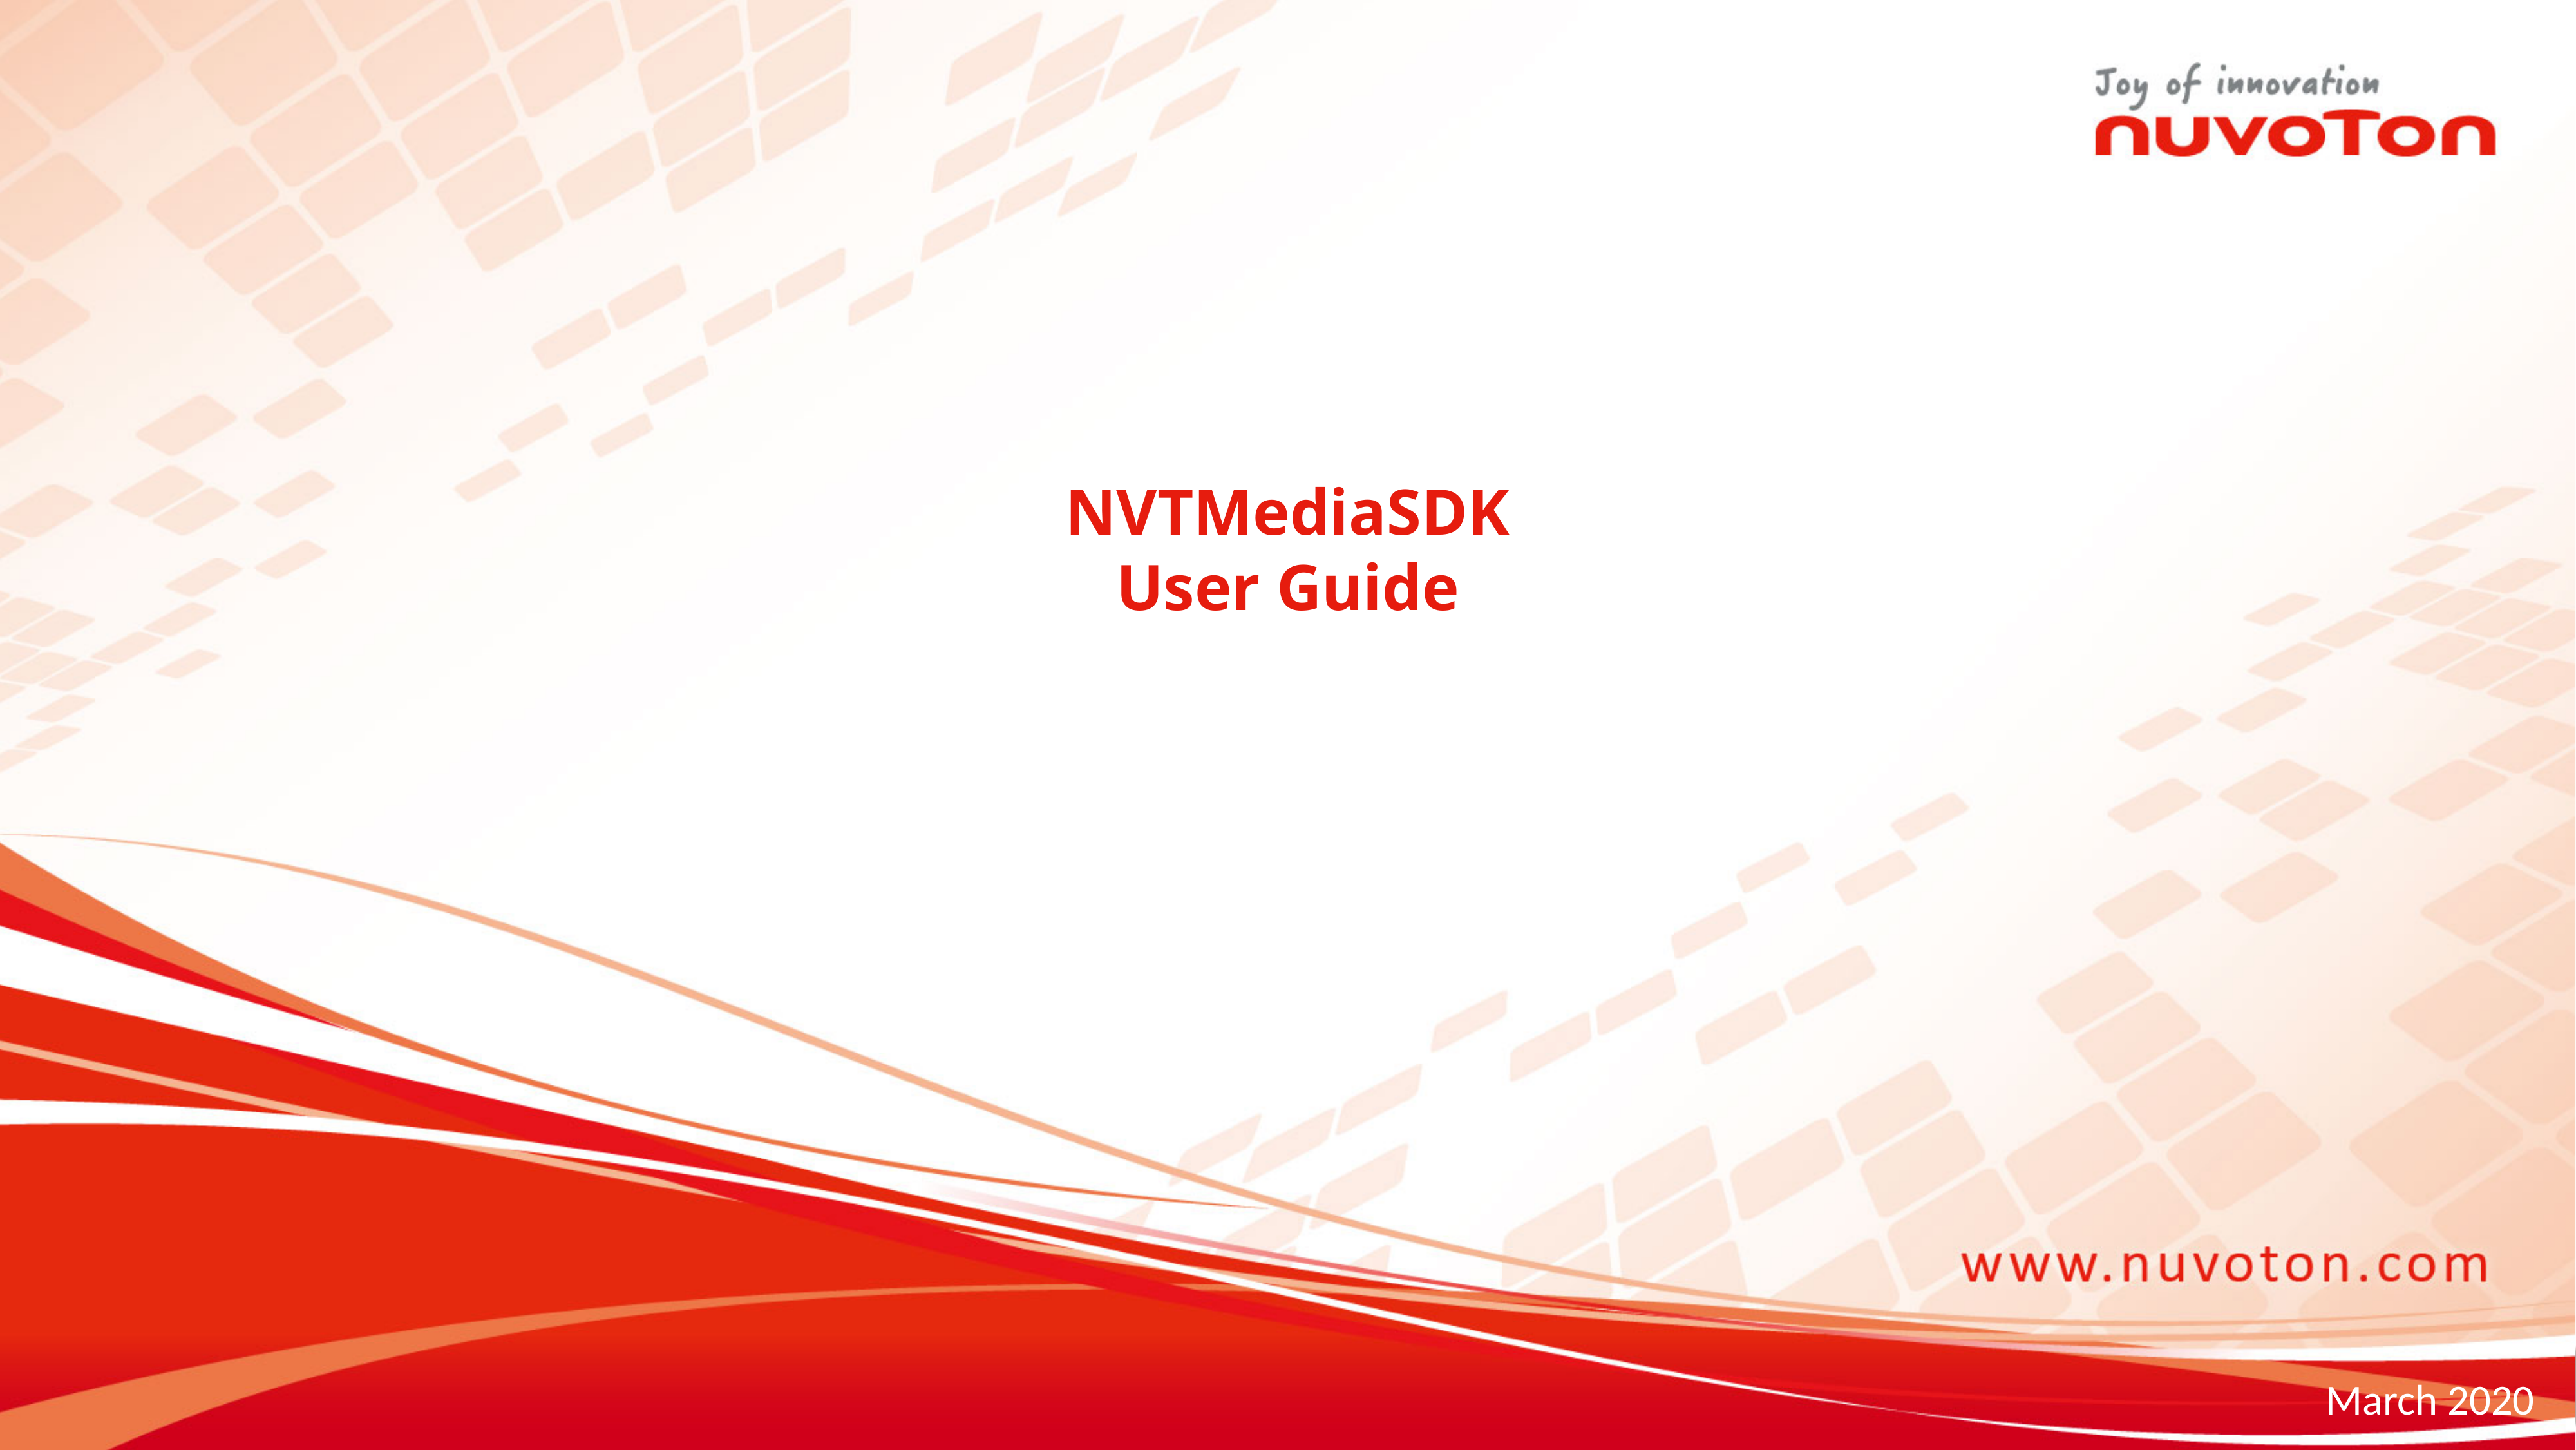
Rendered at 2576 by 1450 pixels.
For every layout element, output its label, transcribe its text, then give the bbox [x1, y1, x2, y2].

picture [0, 0, 2576, 1450]
title NVTMediaSDK User Guide [193, 458, 2383, 712]
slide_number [1959, 1359, 2561, 1436]
